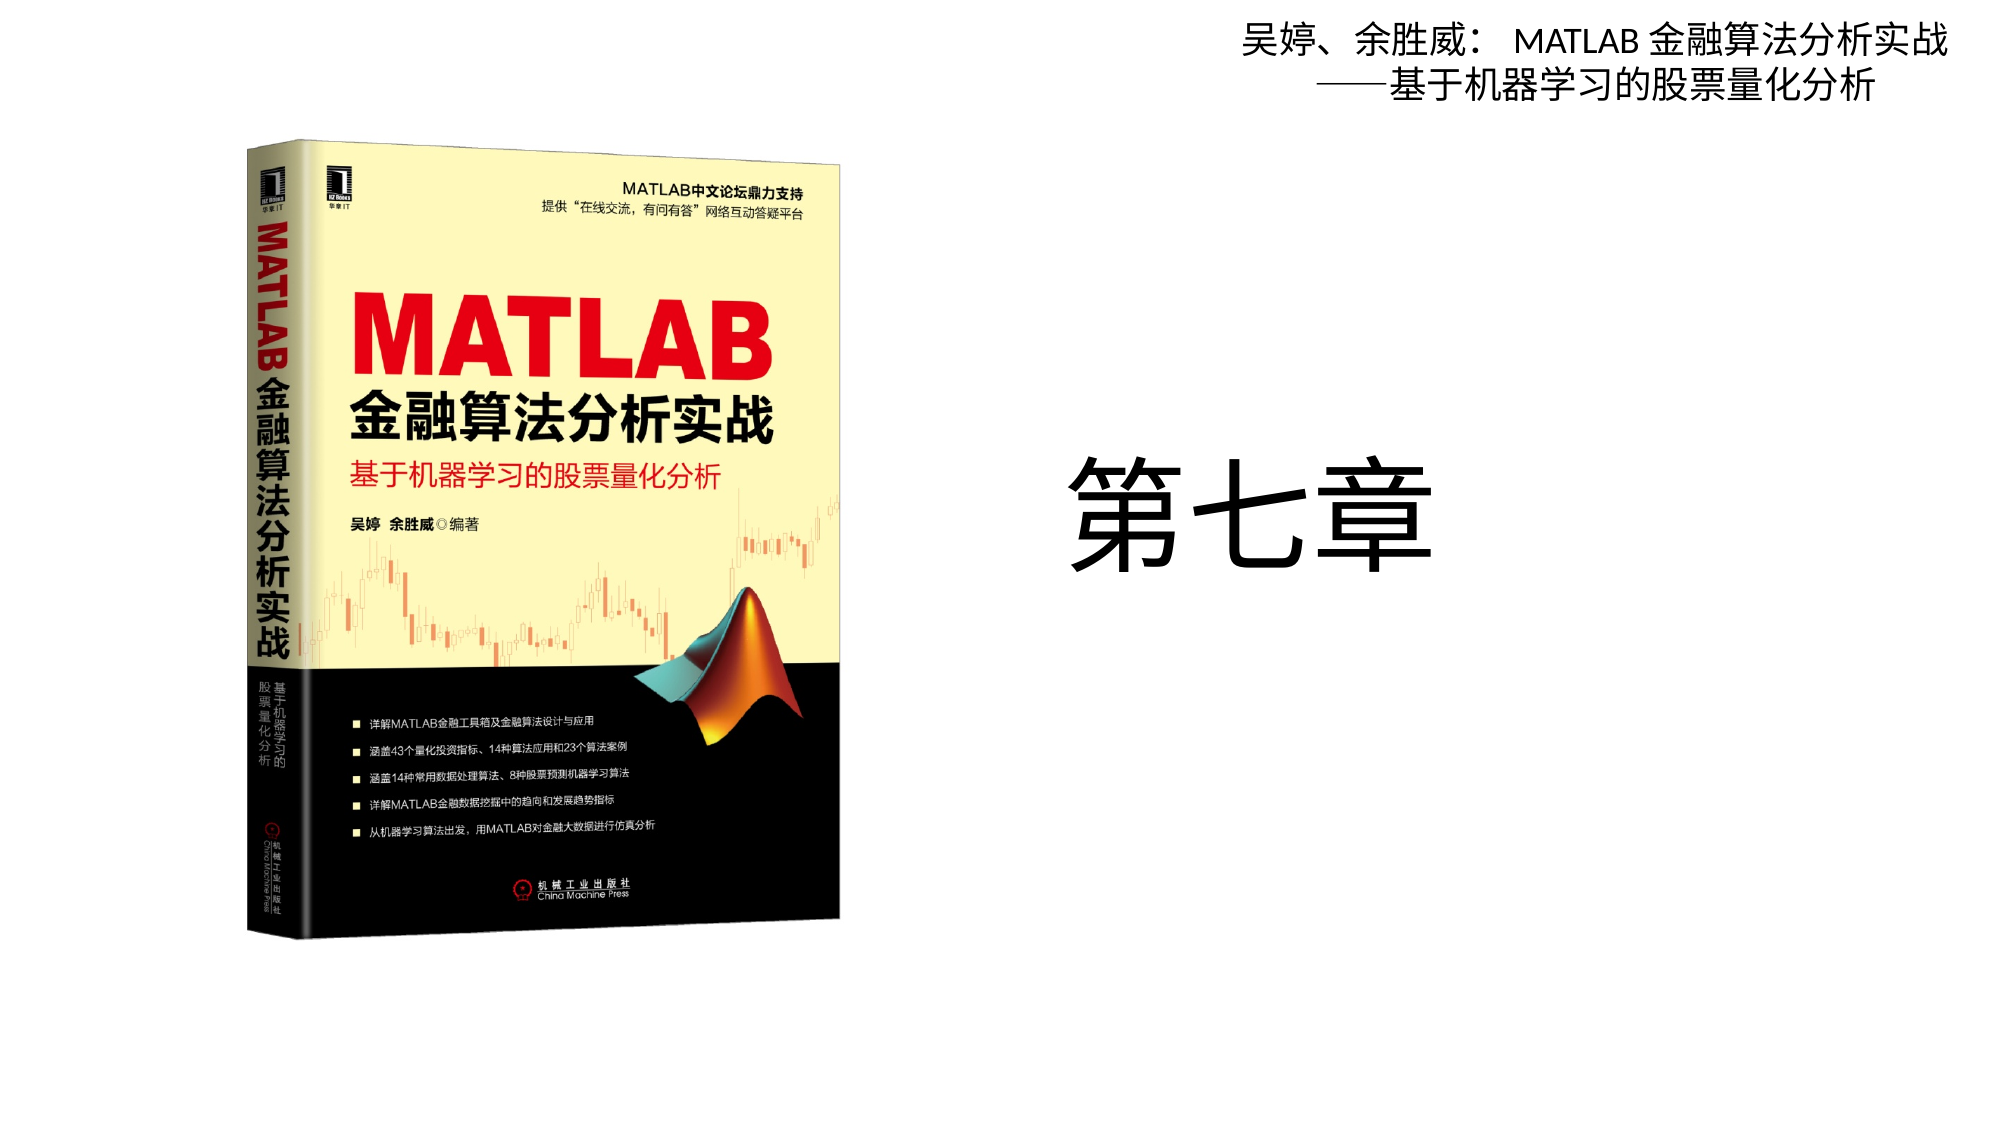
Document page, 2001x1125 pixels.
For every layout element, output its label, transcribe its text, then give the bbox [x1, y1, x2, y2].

picture [153, 66, 957, 1013]
text_box 吴婷、余胜威：MATLAB金融算法分析实战——基于机器学习的股票量化分析 [1190, 0, 2000, 123]
title 第七章 [957, 205, 2000, 598]
